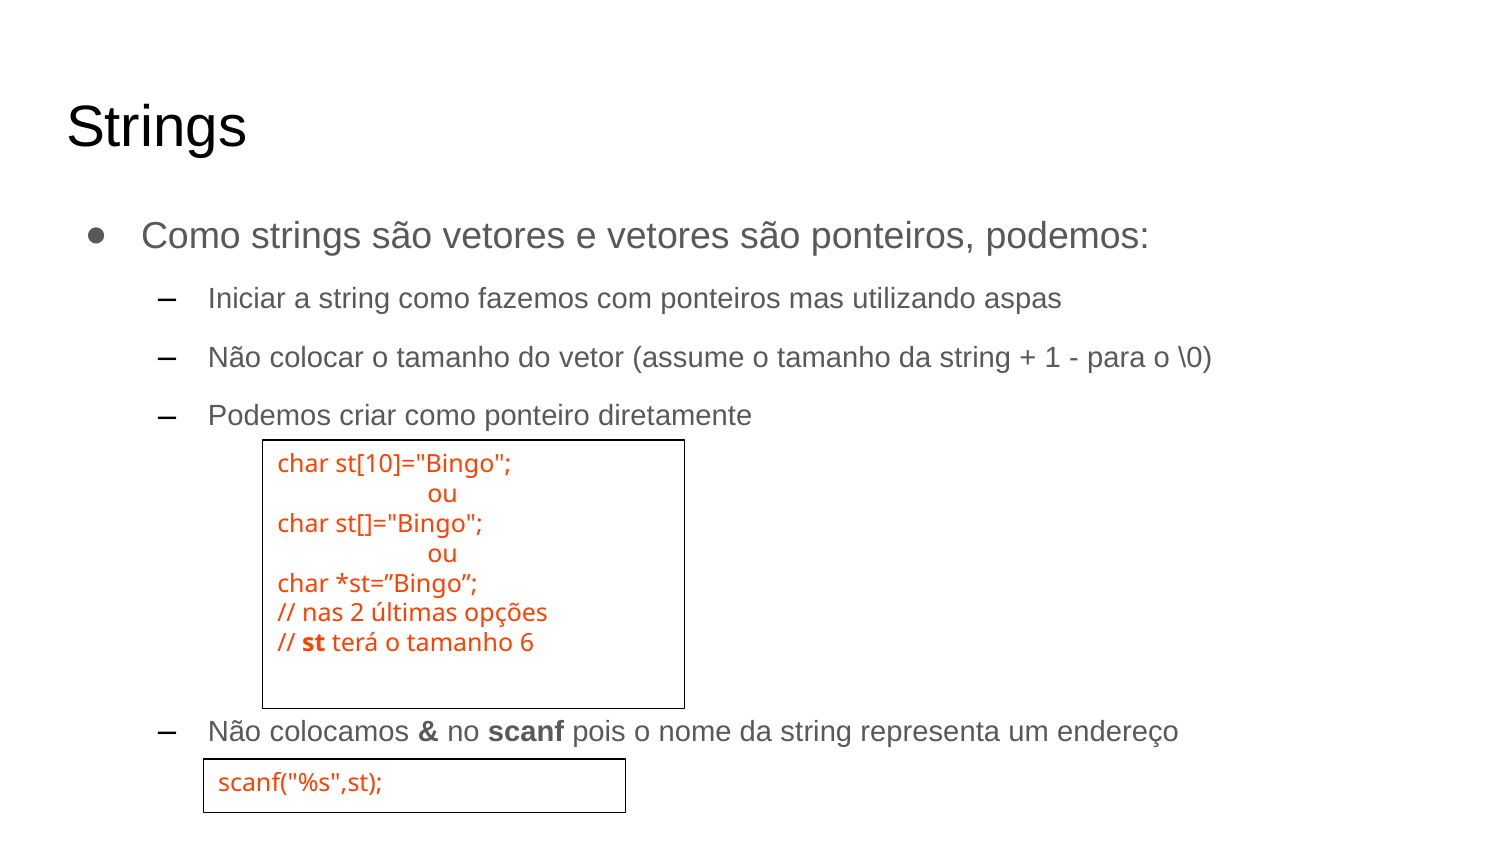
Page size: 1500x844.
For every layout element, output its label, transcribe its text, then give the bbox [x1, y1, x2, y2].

text_box Strings [51, 72, 1449, 167]
text_box scanf("%s",st); [203, 758, 626, 813]
text_box Como strings são vetores e vetores são ponteiros, podemos: Iniciar a string como fazemos com ponteiros mas utilizando aspas Não colocar o tamanho do vetor (assume o tamanho da string + 1 - para o \0) Podemos criar como ponteiro diretamente Não colocamos & no scanf pois o nome da string representa um endereço [51, 188, 1449, 338]
text_box char st[10]="Bingo"; ou char st[]="Bingo"; ou char *st=”Bingo”; // nas 2 últimas opções // st terá o tamanho 6 [262, 439, 685, 709]
